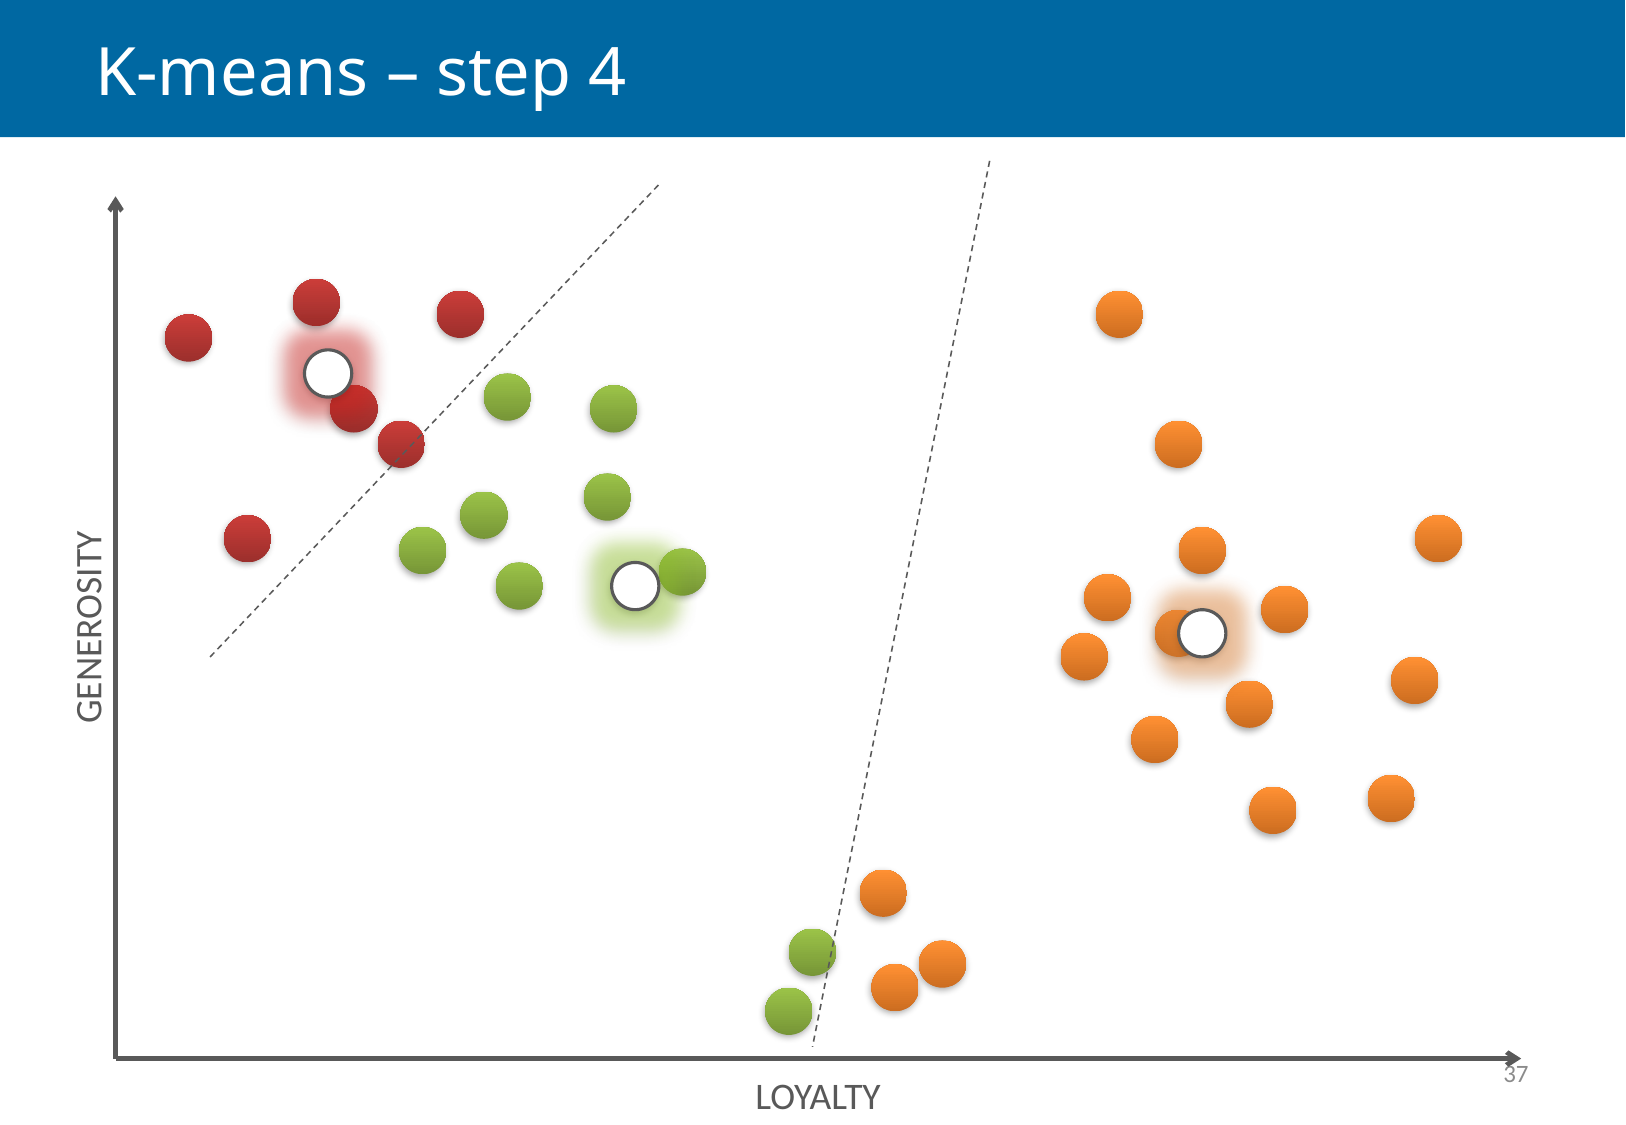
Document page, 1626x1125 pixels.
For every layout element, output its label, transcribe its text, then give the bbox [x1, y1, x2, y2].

text_box [1261, 586, 1309, 634]
text_box [1084, 574, 1132, 622]
text_box GENEROSITY [56, 516, 111, 739]
slide_number 37 [1164, 1042, 1544, 1103]
text_box [679, 548, 707, 595]
text_box [1155, 420, 1203, 468]
text_box [1095, 290, 1144, 338]
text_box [209, 184, 660, 658]
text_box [812, 160, 990, 1047]
text_box [1225, 680, 1274, 728]
text_box [1178, 609, 1226, 657]
text_box [1391, 656, 1439, 705]
text_box [1178, 527, 1226, 575]
text_box [1060, 633, 1108, 681]
text_box LOYALTY [740, 1066, 896, 1125]
text_box [164, 314, 204, 362]
text_box [1367, 775, 1415, 823]
title K-means – step 4 [80, 0, 1543, 138]
text_box [765, 987, 807, 1035]
text_box [1249, 786, 1297, 835]
text_box [1131, 715, 1179, 764]
text_box [1414, 515, 1463, 563]
text_box [788, 929, 807, 976]
